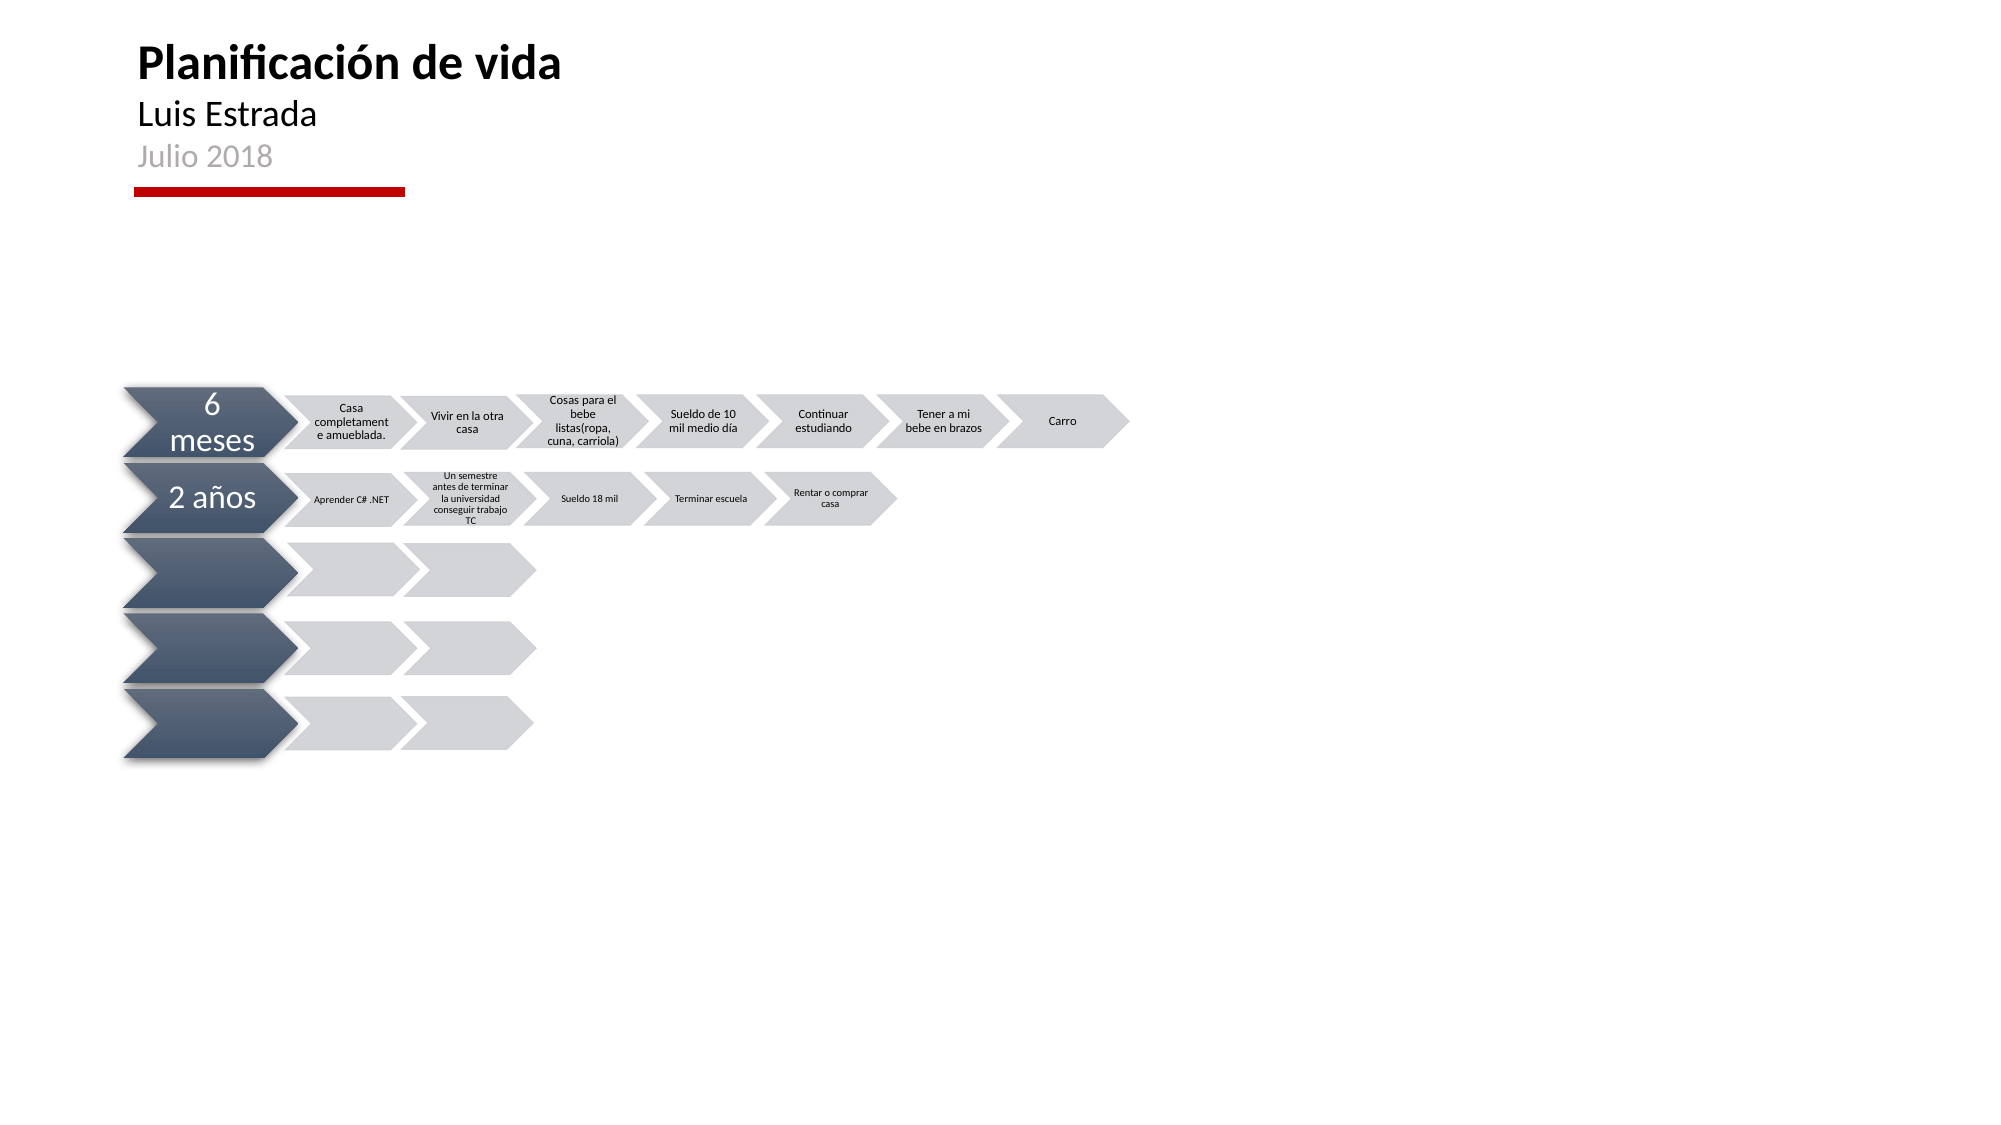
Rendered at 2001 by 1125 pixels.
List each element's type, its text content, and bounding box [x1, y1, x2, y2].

text_box [134, 187, 405, 195]
text_box Planificación de vida Luis Estrada Julio 2018 [122, 21, 1130, 182]
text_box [122, 195, 1980, 950]
